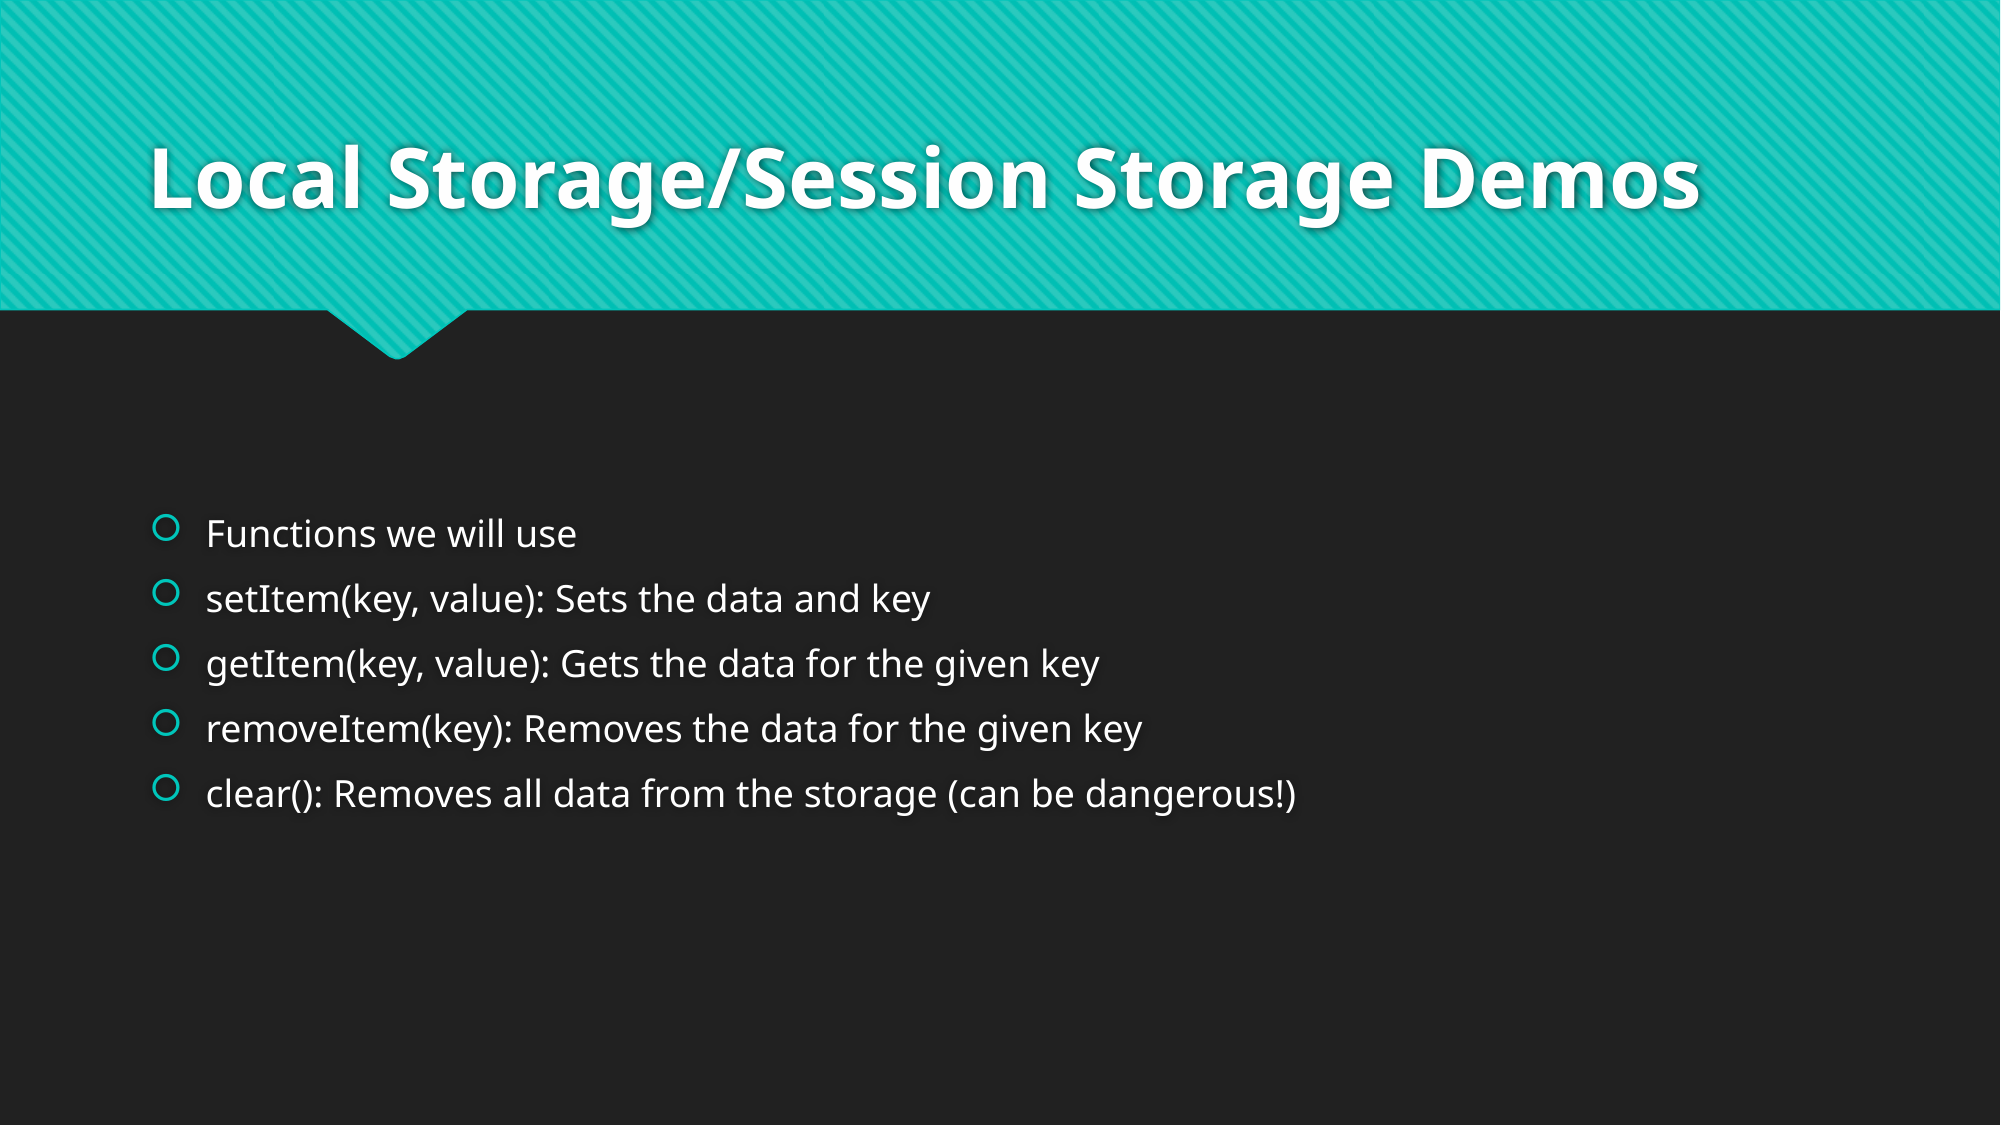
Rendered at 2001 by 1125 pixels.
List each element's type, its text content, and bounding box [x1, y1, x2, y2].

list Functions we will use setItem(key, value): Sets the data and key getItem(key, value): Gets the data for the given key removeItem(key): Removes the data for the given key clear(): Removes all data from the storage (can be dangerous!) [134, 364, 1866, 962]
title Local Storage/Session Storage Demos [132, 73, 1868, 233]
